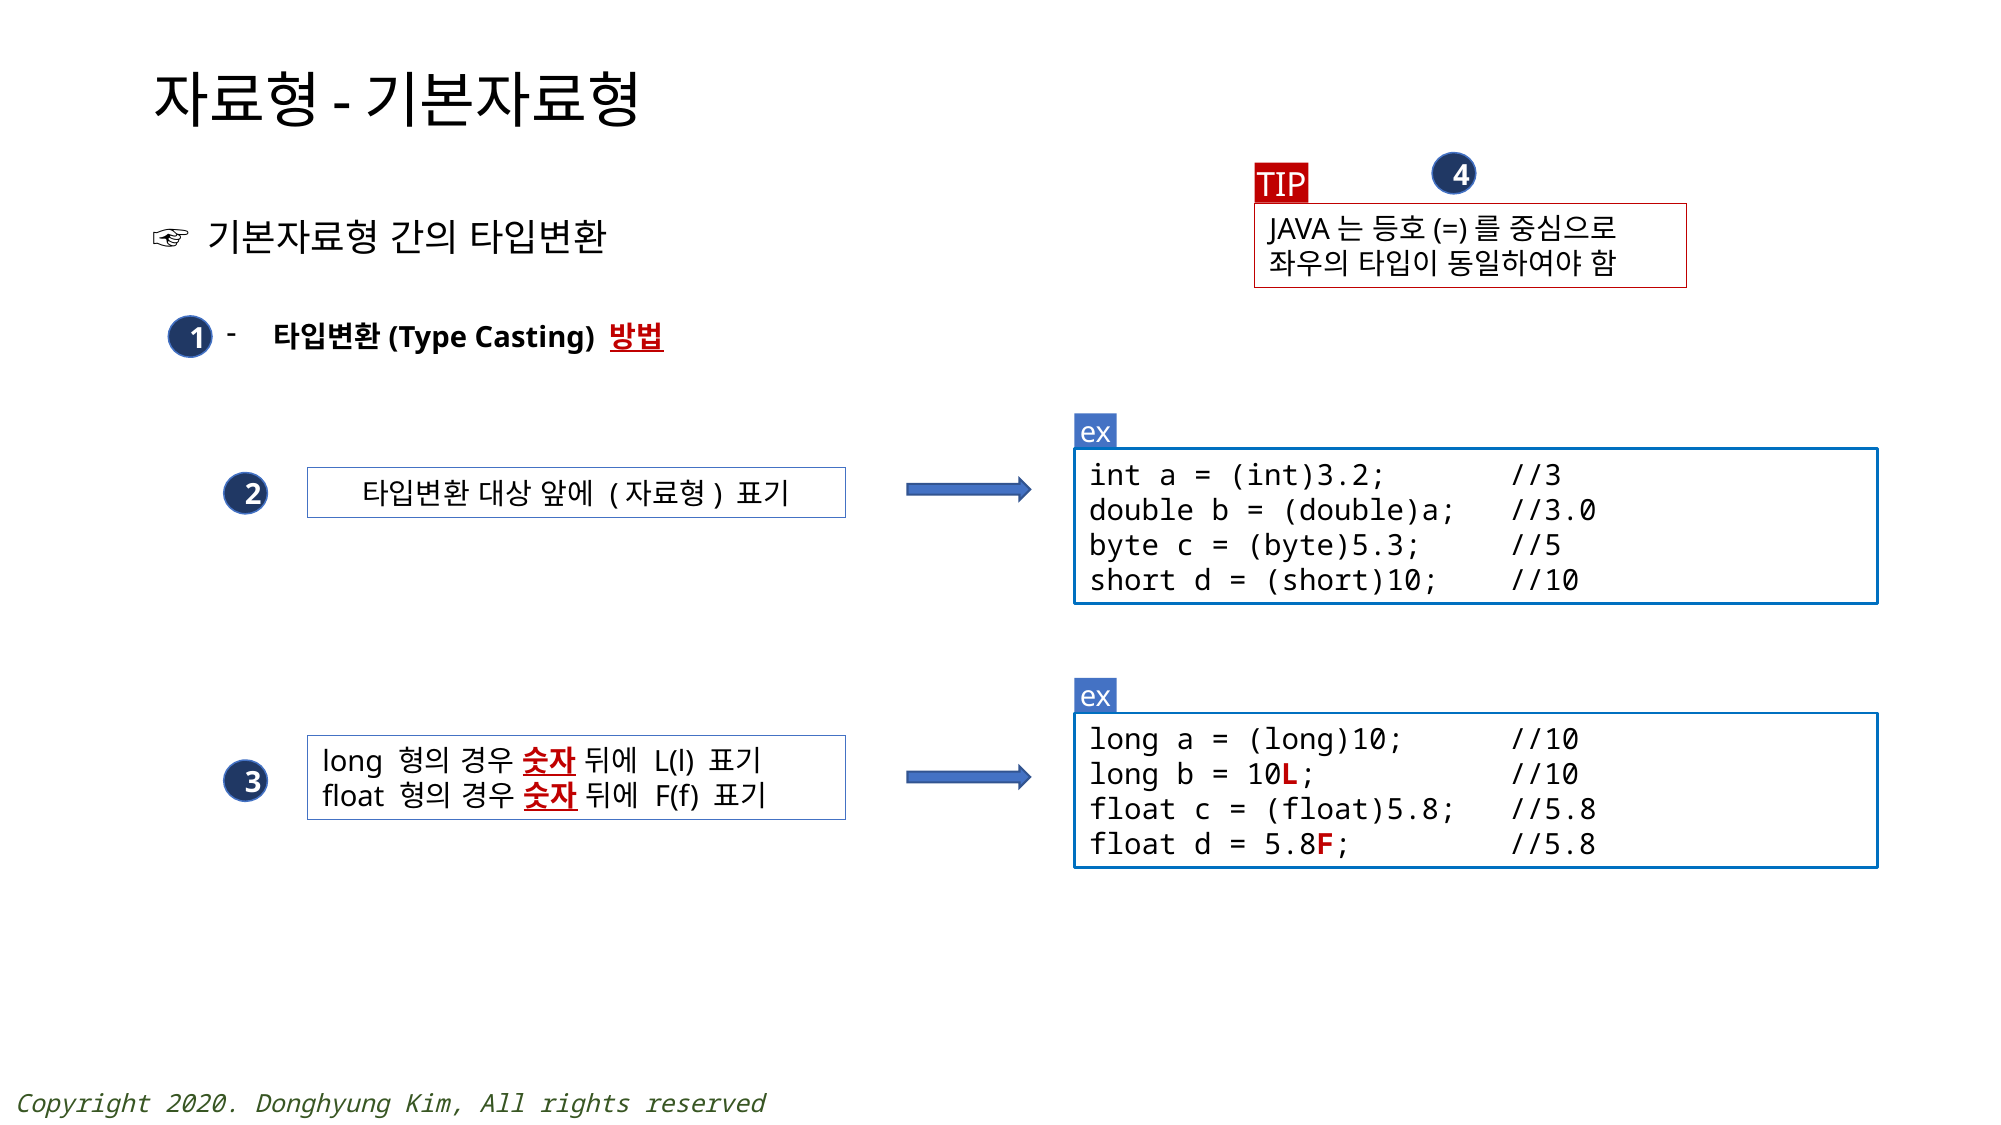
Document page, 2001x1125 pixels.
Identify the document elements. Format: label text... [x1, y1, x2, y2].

text_box 1 [167, 314, 214, 359]
text_box long 형의 경우 숫자 뒤에 L(l) 표기 float 형의 경우 숫자 뒤에 F(f) 표기 [307, 735, 846, 820]
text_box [1254, 162, 1687, 289]
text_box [1074, 413, 1878, 606]
text_box 2 [222, 471, 269, 515]
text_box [1074, 677, 1878, 870]
text_box [906, 763, 1032, 791]
text_box 4 [1434, 151, 1474, 162]
text_box 타입변환(Type Casting) 방법 [211, 311, 679, 361]
text_box 타입변환 대상 앞에 (자료형) 표기 [307, 467, 846, 518]
text_box [906, 476, 1032, 503]
text_box ☞ 기본자료형 간의 타입변환 [137, 206, 667, 267]
title 자료형-기본자료형 [138, 62, 1864, 144]
text_box 3 [222, 759, 269, 803]
